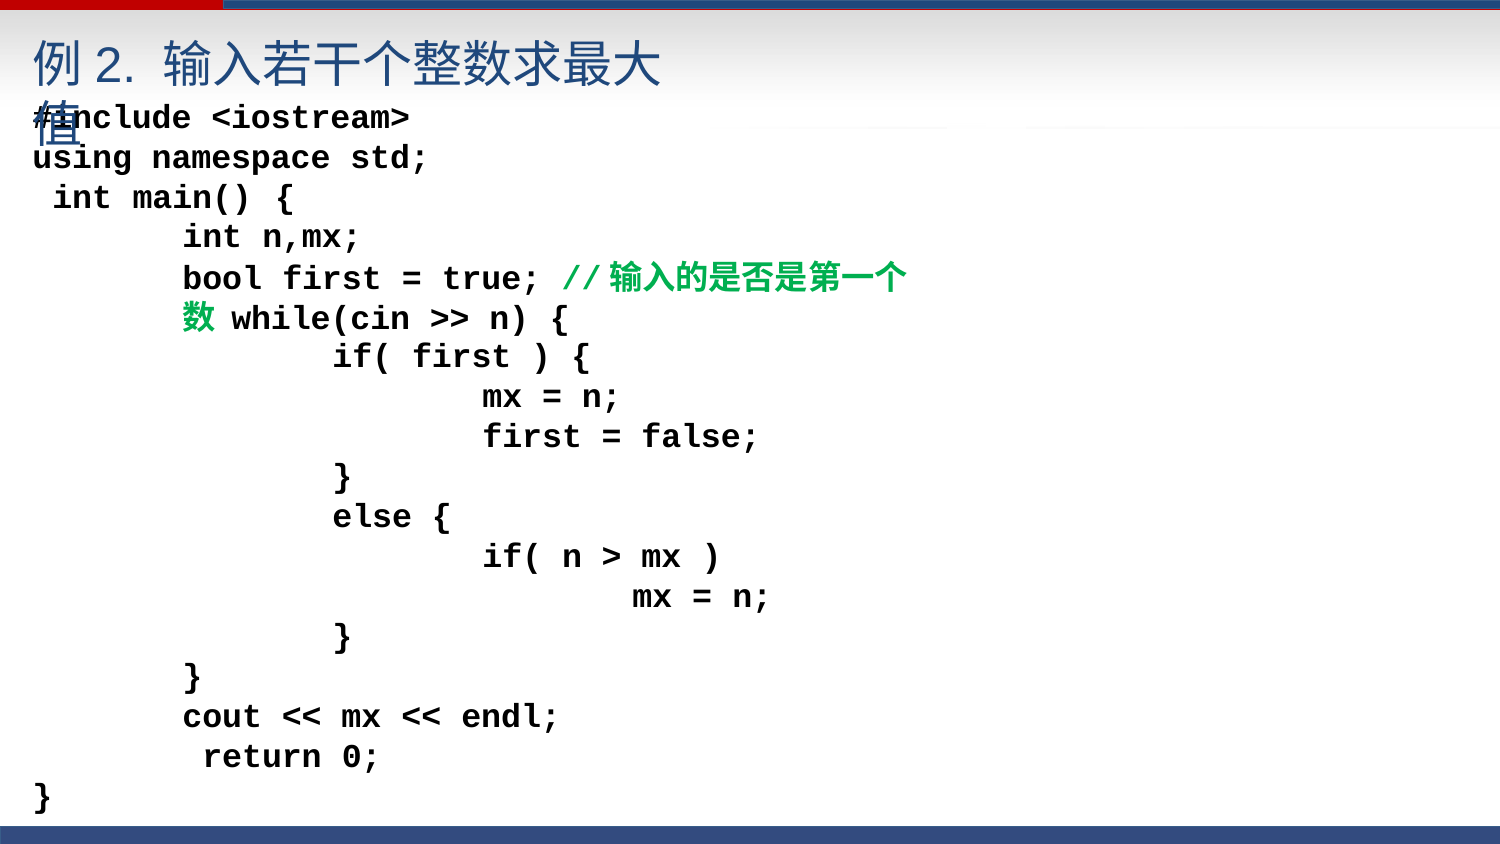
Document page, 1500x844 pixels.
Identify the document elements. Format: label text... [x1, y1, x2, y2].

title 例2. 输入若干个整数求最大值 [30, 30, 691, 174]
picture [0, 10, 1500, 129]
text_box #include <iostream> using namespace std; int main() { int n,mx; bool first = true; //输入的是否是第一个数 while(cin >> n) { if( first ) { mx = n; first = false; } else { if( n > mx ) mx = n; } } cout << mx << endl; return 0; } [30, 92, 939, 814]
